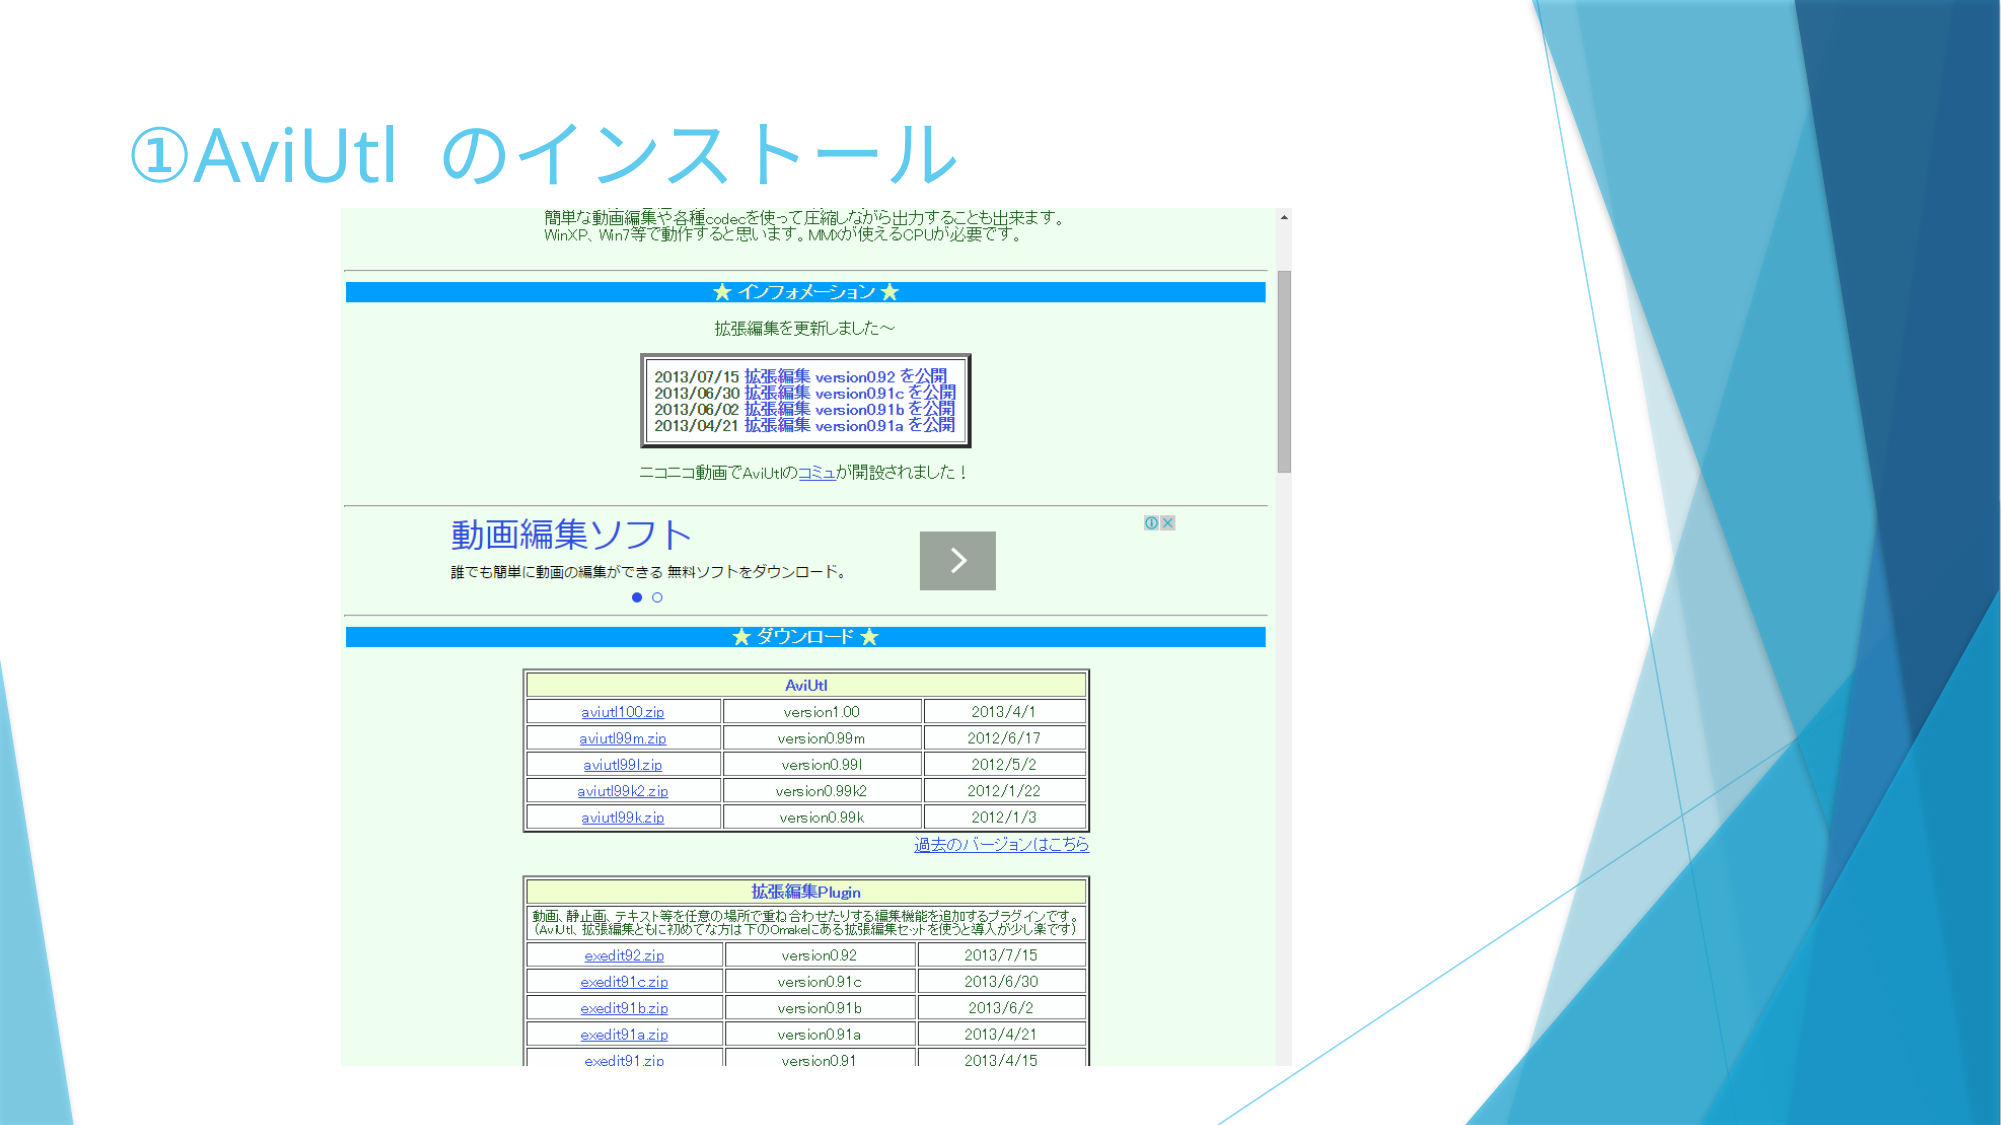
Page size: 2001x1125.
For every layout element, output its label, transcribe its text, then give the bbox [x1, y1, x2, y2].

title ①AviUtl のインストール [111, 99, 1522, 317]
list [340, 207, 1292, 1066]
